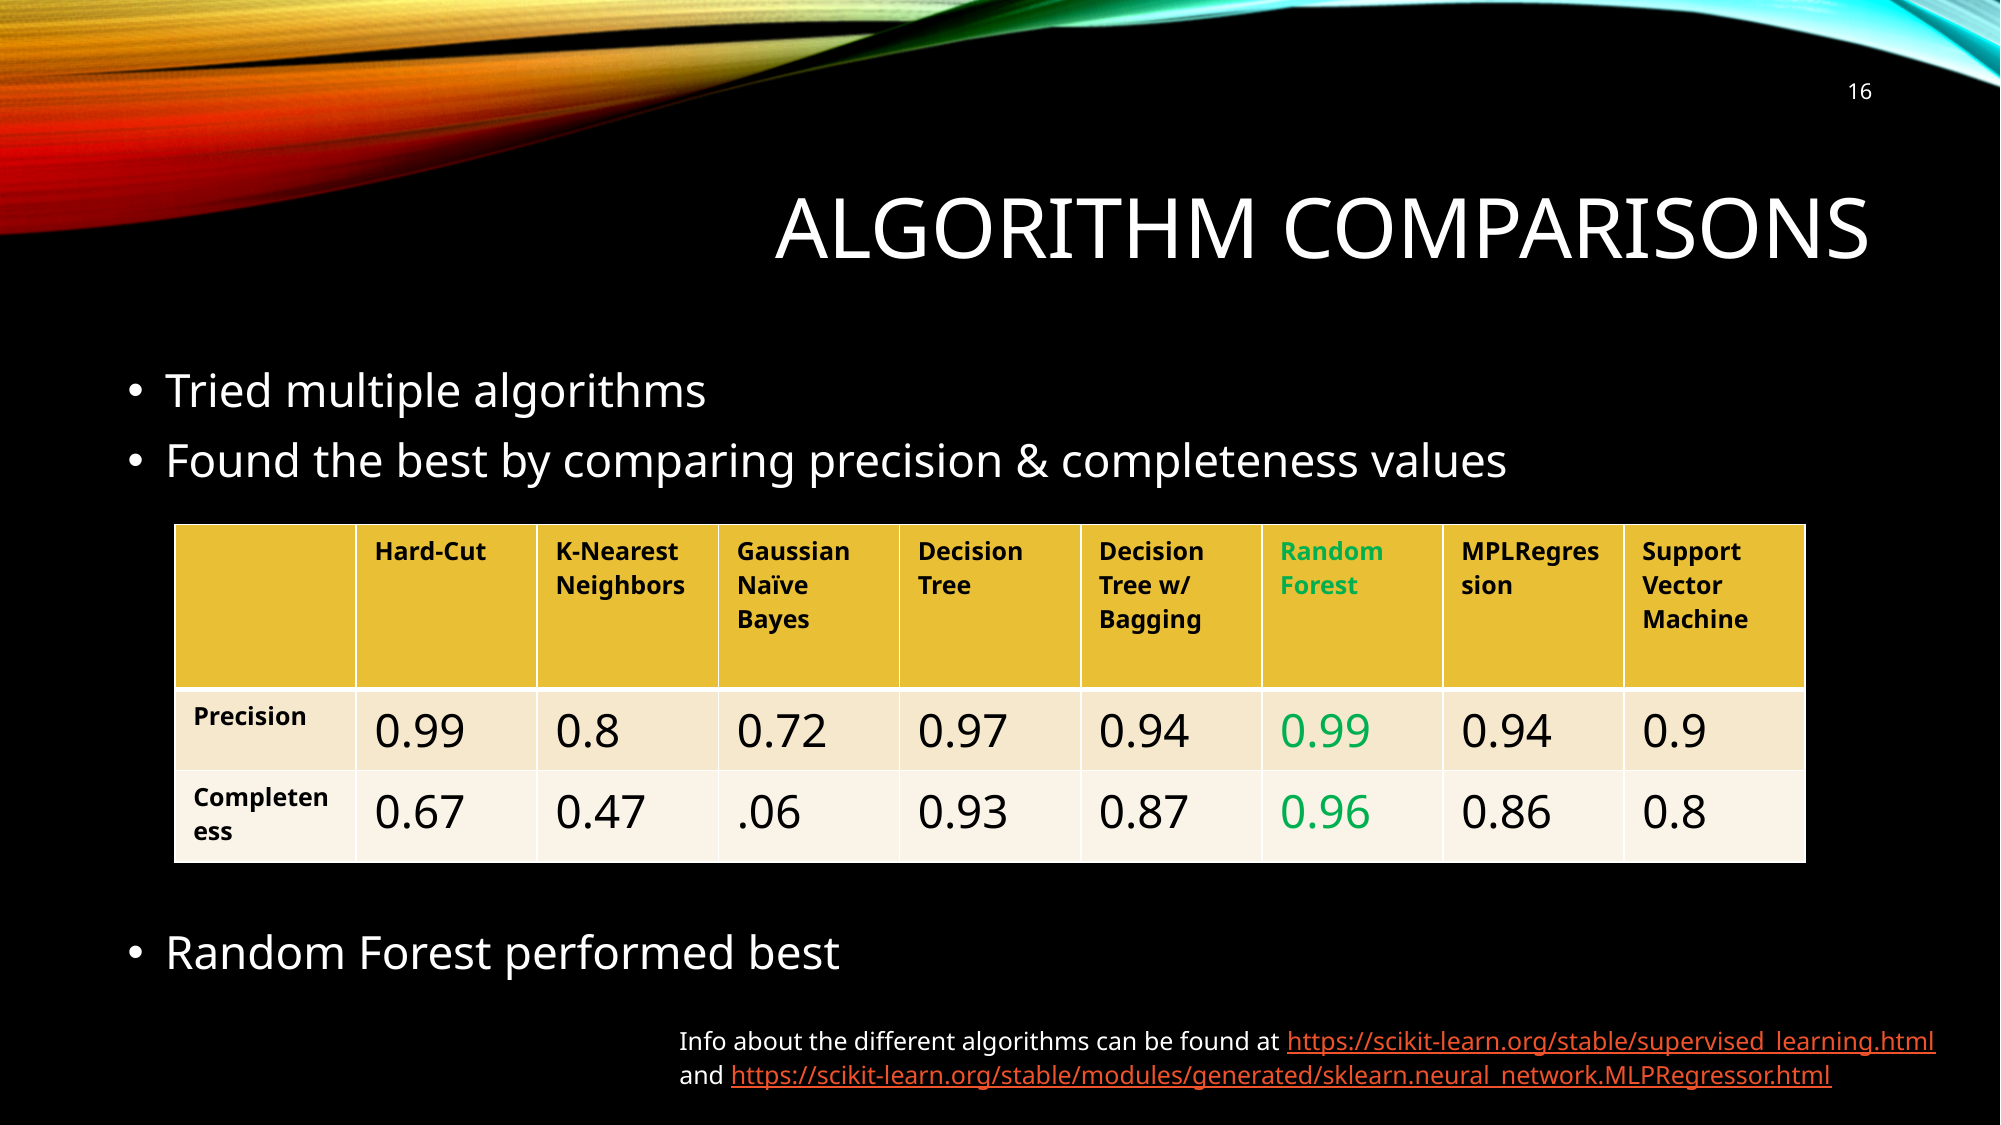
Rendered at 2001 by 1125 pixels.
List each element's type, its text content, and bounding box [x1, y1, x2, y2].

table_cell 0.93 [900, 771, 1080, 861]
table_header [176, 525, 355, 687]
table_cell 0.97 [900, 692, 1080, 770]
table_cell 0.99 [1263, 692, 1442, 770]
text_box Info about the different algorithms can be found at https://scikit-learn.org/stable/supervised_learning.html and https://scikit-learn.org/stable/modules/generated/sklearn.neural_network.MLPRegressor.html [664, 1017, 1985, 1101]
table_cell Completeness [176, 771, 355, 861]
table_header Gaussian Naïve Bayes [719, 525, 899, 687]
table_header Decision Tree w/ Bagging [1082, 525, 1261, 687]
table_header K-Nearest Neighbors [538, 525, 718, 687]
list Tried multiple algorithms Found the best by comparing precision & completeness values Random Forest performed best [112, 360, 1888, 1021]
table_cell 0.9 [1625, 692, 1804, 770]
table_header Hard-Cut [357, 525, 536, 687]
table_header Random Forest [1263, 525, 1442, 687]
table_cell 0.47 [538, 771, 718, 861]
table_header MPLRegression [1444, 525, 1623, 687]
slide_number 16 [1437, 62, 1888, 123]
title Algorithm comparisons [474, 125, 1888, 338]
table_cell 0.94 [1082, 692, 1261, 770]
table_header Support Vector Machine [1625, 525, 1804, 687]
table_cell 0.99 [357, 692, 536, 770]
table_cell 0.8 [1625, 771, 1804, 861]
table_cell 0.8 [538, 692, 718, 770]
table_cell Precision [176, 692, 355, 770]
table_header Decision Tree [900, 525, 1080, 687]
table_cell 0.96 [1263, 771, 1442, 861]
table_cell .06 [719, 771, 899, 861]
table_cell 0.94 [1444, 692, 1623, 770]
table_cell 0.67 [357, 771, 536, 861]
picture [0, 0, 2000, 237]
table_cell 0.86 [1444, 771, 1623, 861]
table_cell 0.72 [719, 692, 899, 770]
table_cell 0.87 [1082, 771, 1261, 861]
